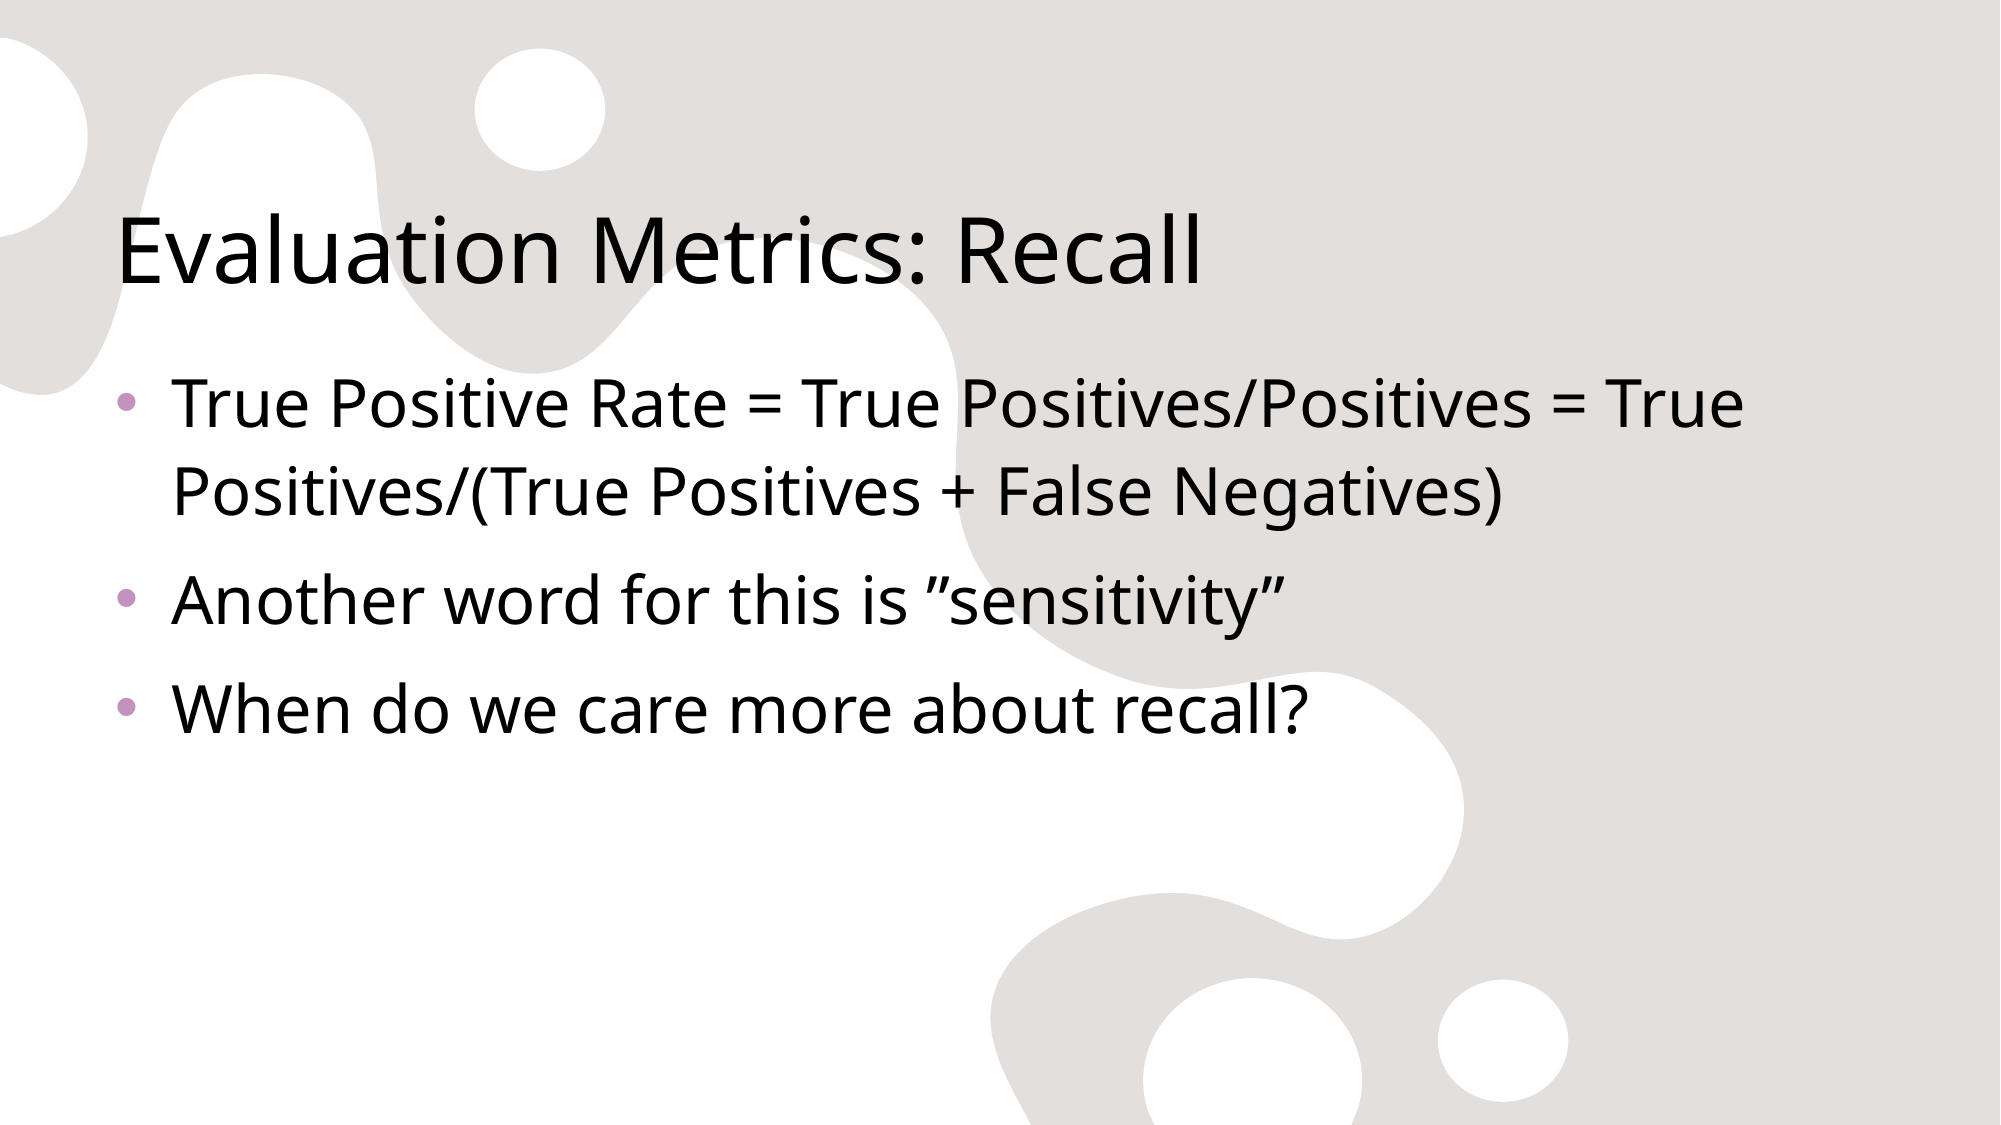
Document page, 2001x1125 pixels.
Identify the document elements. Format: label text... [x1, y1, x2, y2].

title Evaluation Metrics: Recall [99, 91, 1900, 309]
list True Positive Rate = True Positives/Positives = True Positives/(True Positives + False Negatives) Another word for this is ”sensitivity” When do we care more about recall? [99, 345, 1900, 1008]
